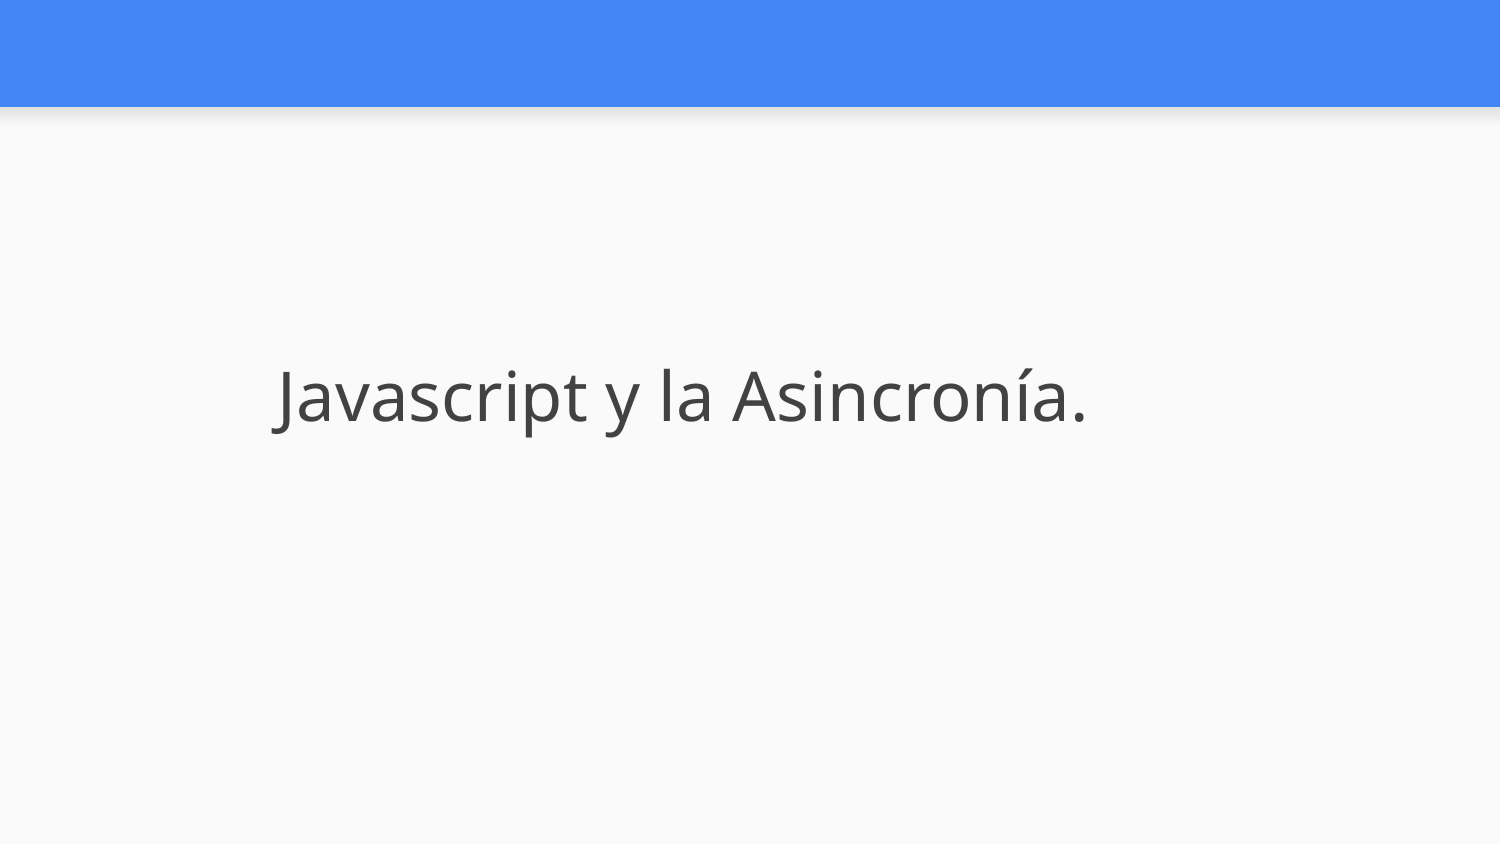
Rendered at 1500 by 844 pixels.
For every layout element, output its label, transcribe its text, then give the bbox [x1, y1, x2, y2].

text_box Javascript y la Asincronía. [262, 337, 1262, 450]
